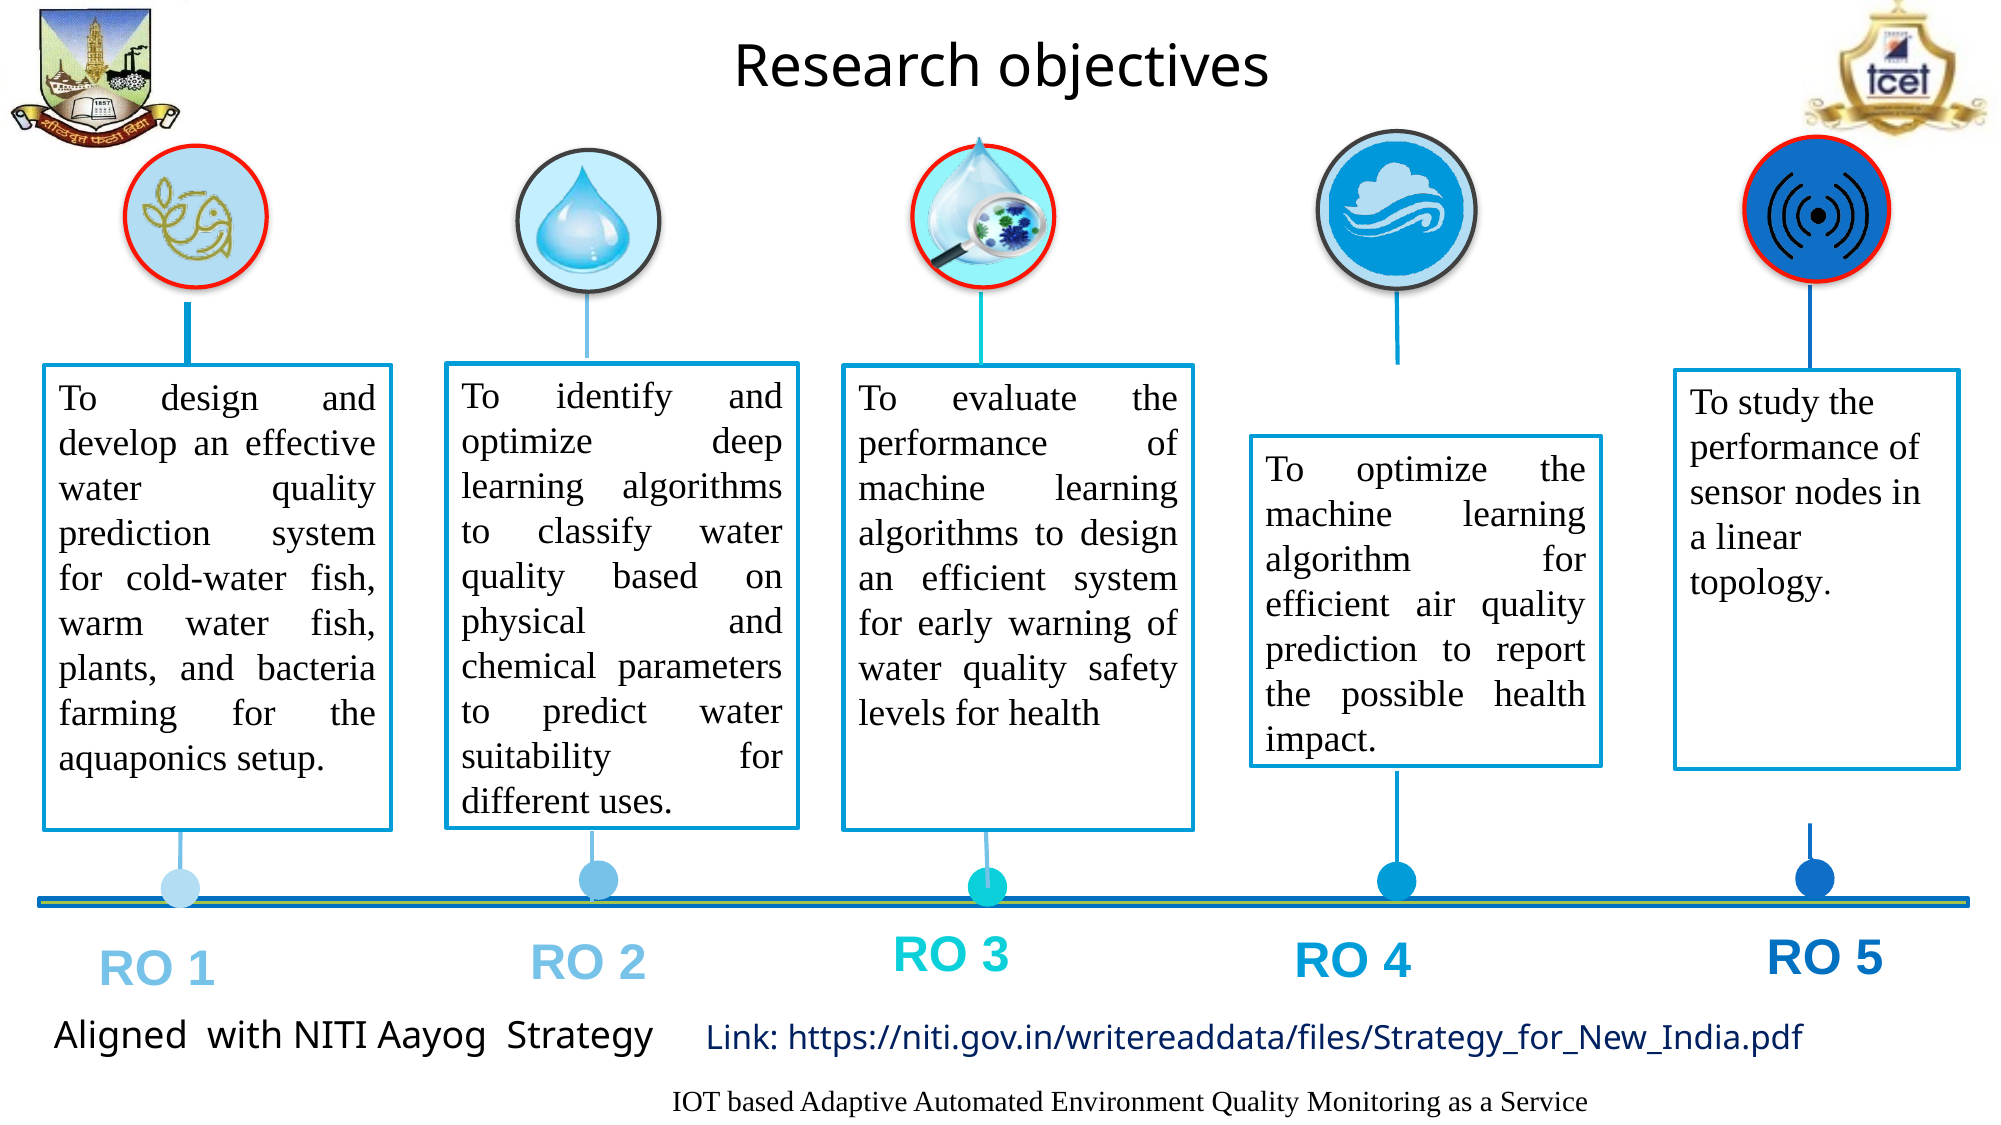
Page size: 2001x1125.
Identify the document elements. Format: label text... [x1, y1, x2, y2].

picture [1801, 0, 2000, 147]
text_box [965, 865, 1010, 909]
picture [0, 0, 188, 150]
text_box Link: https://niti.gov.in/writereaddata/files/Strategy_for_New_India.pdf [690, 1009, 2000, 1064]
text_box [996, 896, 1970, 908]
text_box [43, 362, 439, 833]
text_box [124, 145, 267, 288]
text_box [983, 775, 989, 889]
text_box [1236, 361, 1615, 841]
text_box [446, 361, 817, 830]
text_box IOT based Adaptive Automated Environment Quality Monitoring as a Service [502, 1075, 1759, 1125]
text_box [158, 867, 203, 911]
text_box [912, 135, 1055, 288]
text_box [1793, 857, 1837, 901]
text_box RO 4 [1279, 919, 1427, 995]
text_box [1661, 367, 1981, 824]
text_box [192, 896, 979, 908]
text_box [1317, 130, 1476, 289]
text_box [1374, 860, 1419, 904]
text_box [37, 896, 168, 908]
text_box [1744, 136, 1890, 282]
text_box [596, 858, 621, 902]
text_box [576, 861, 587, 899]
text_box RO 3 [878, 914, 1025, 989]
text_box Aligned with NITI Aayog Strategy [39, 1003, 1040, 1064]
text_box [517, 149, 660, 292]
title Research objectives [197, 16, 1823, 111]
text_box To evaluate the performance of machine learning algorithms to design an efficient system for early warning of water quality safety levels for health [841, 363, 1195, 832]
text_box RO 5 [1725, 917, 1925, 992]
text_box RO 2 [515, 921, 662, 997]
text_box RO 1 [83, 927, 231, 1003]
